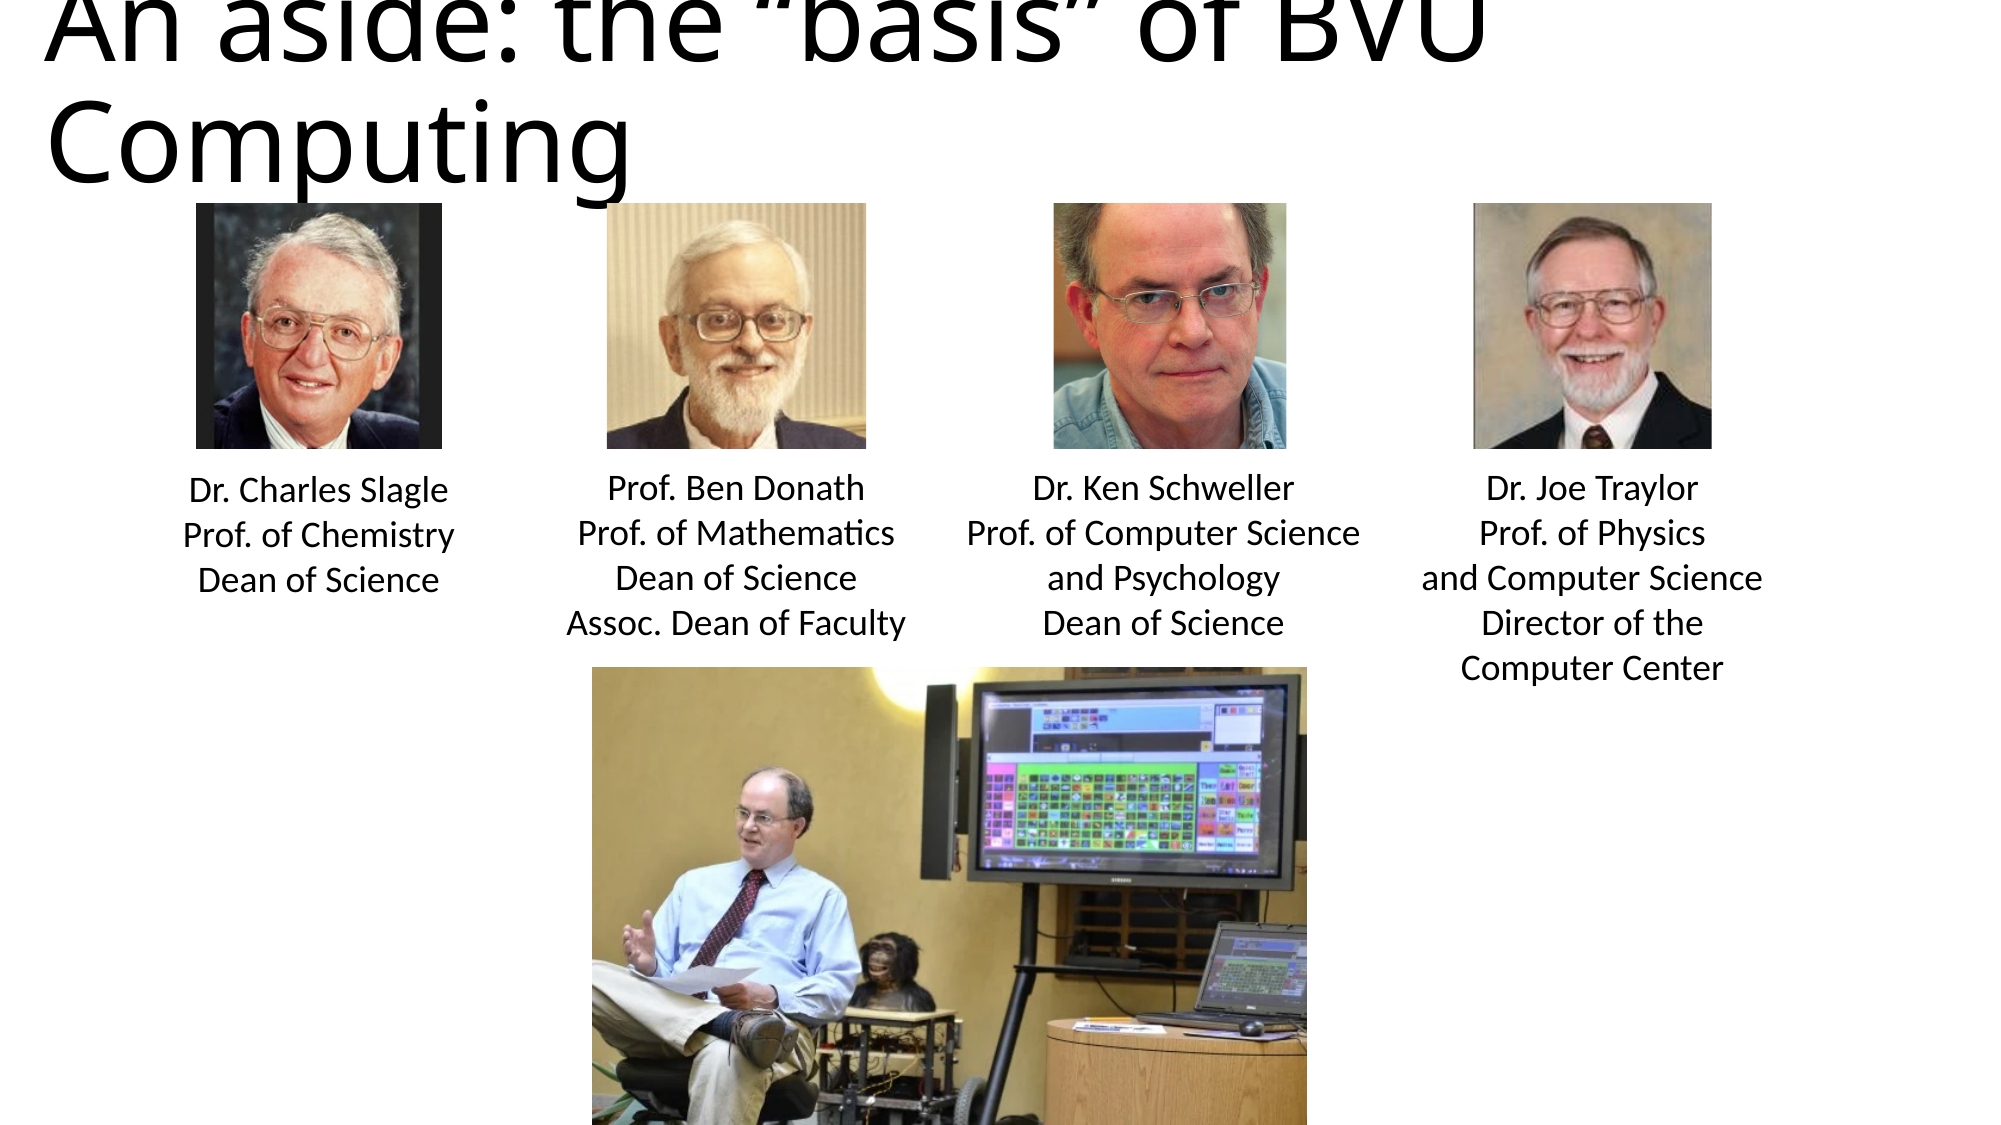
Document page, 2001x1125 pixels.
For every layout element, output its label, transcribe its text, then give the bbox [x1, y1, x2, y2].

picture [196, 203, 442, 449]
picture [1053, 203, 1287, 449]
picture [606, 203, 867, 449]
text_box Prof. Ben Donath Prof. of Mathematics Dean of Science Assoc. Dean of Faculty [551, 456, 922, 651]
picture [592, 667, 1307, 1125]
picture [1473, 203, 1712, 449]
title An aside: the “basis” of BVU Computing [29, 22, 1919, 150]
text_box Dr. Joe Traylor Prof. of Physics and Computer Science Director of the Computer Center [1406, 456, 1779, 696]
text_box Dr. Ken Schweller Prof. of Computer Science and Psychology Dean of Science [951, 456, 1376, 651]
text_box Dr. Charles Slagle Prof. of Chemistry Dean of Science [168, 457, 471, 608]
